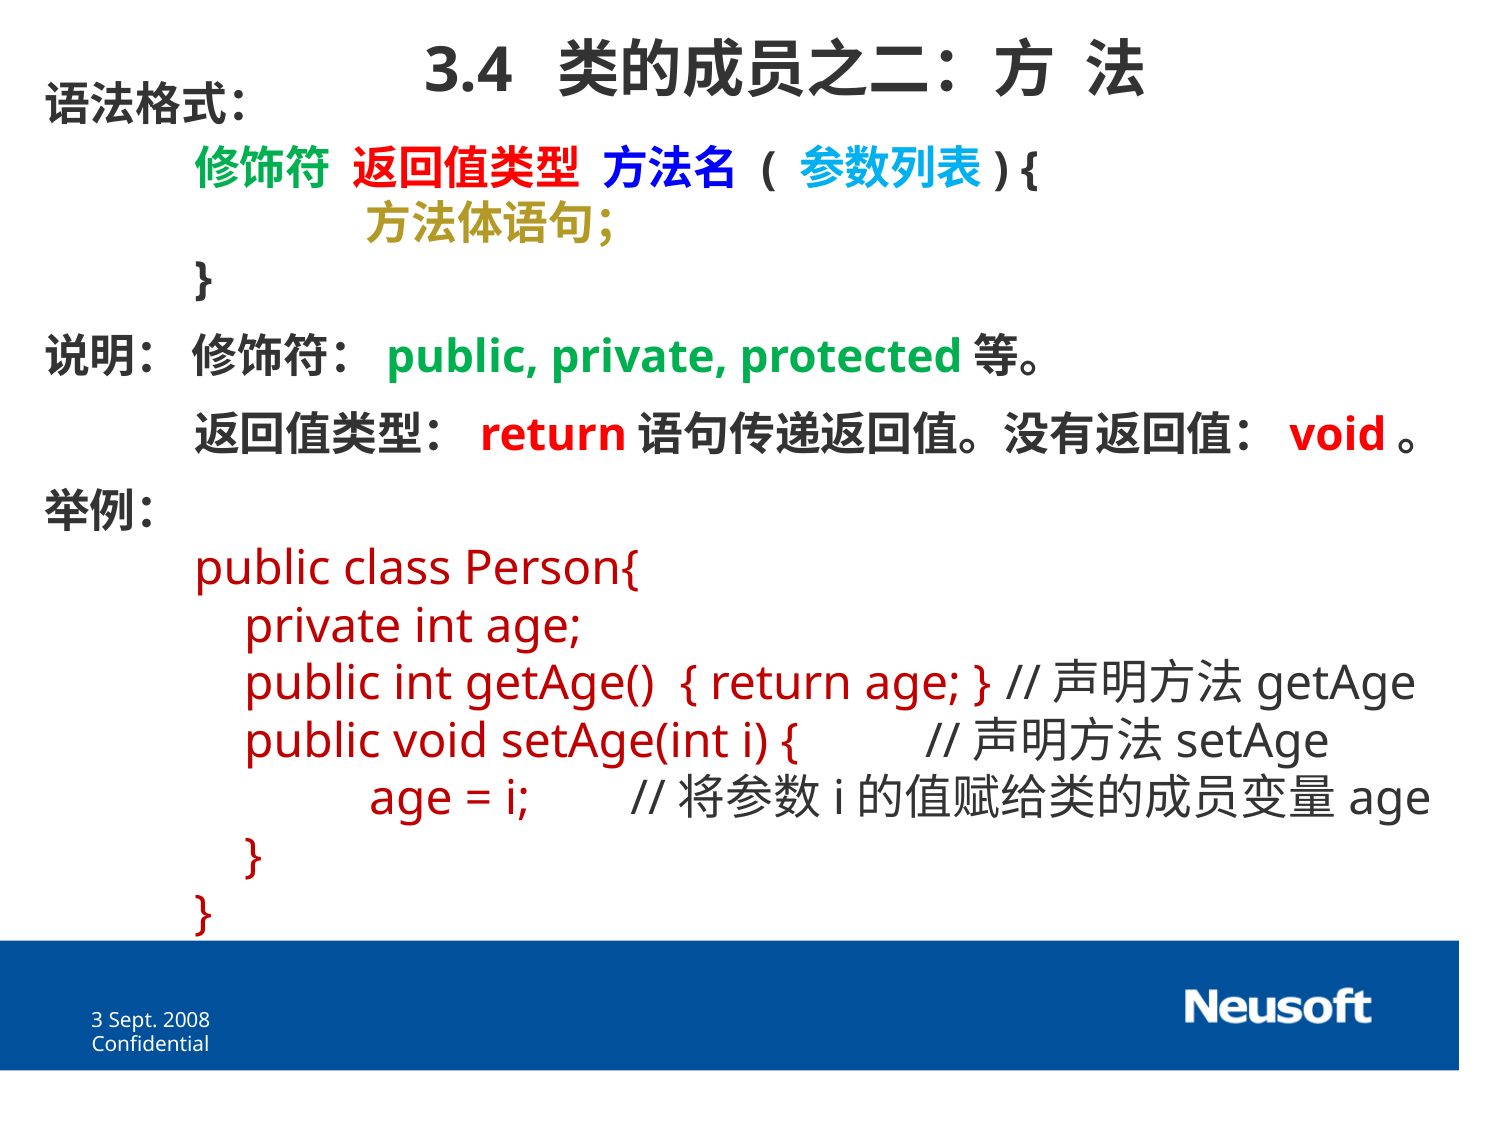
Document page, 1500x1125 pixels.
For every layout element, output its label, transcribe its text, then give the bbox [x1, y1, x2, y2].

text_box 语法格式： 修饰符 返回值类型 方法名 ( 参数列表) { 方法体语句； } 说明： 修饰符：public, private, protected等。 返回值类型：return语句传递返回值。没有返回值：void。 举例： public class Person{ private int age; public int getAge() { return age; } //声明方法getAge public void setAge(int i) { //声明方法setAge age = i; //将参数i的值赋给类的成员变量age } } [29, 66, 1492, 947]
text_box 3.4 类的成员之二：方 法 [383, 0, 1187, 66]
picture [1175, 978, 1381, 1033]
